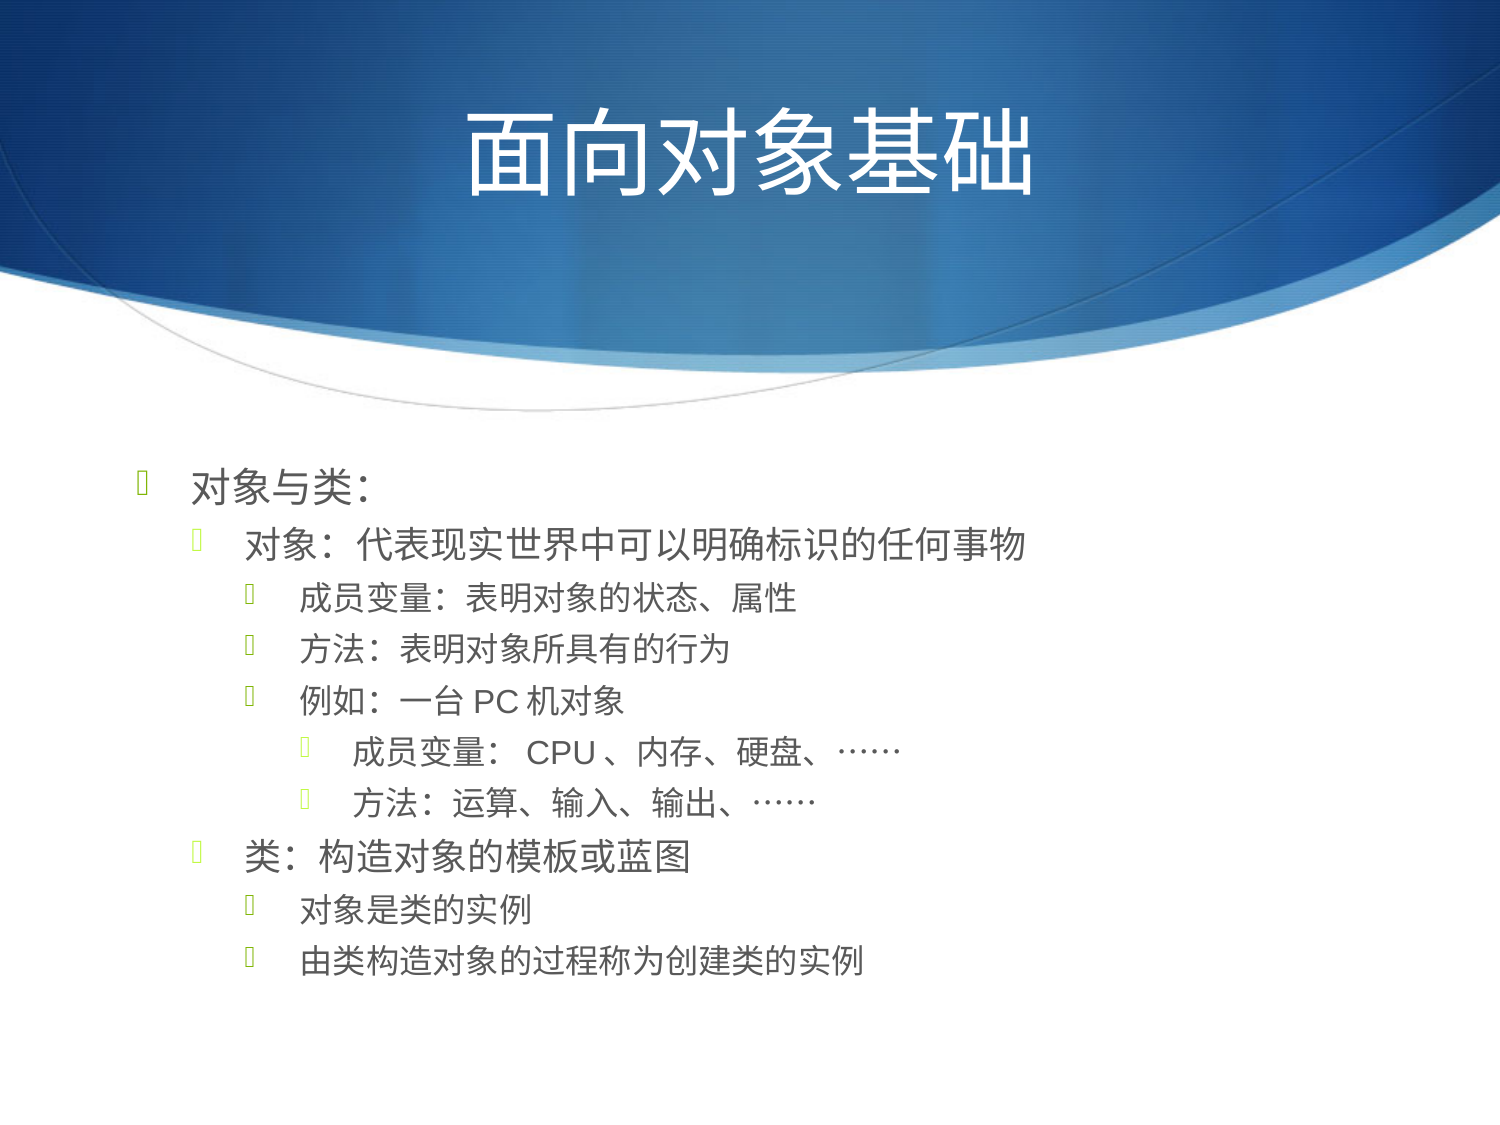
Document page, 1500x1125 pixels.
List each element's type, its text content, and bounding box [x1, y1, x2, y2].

title 面向对象基础 [75, 56, 1425, 245]
picture [0, 0, 1500, 1125]
list 对象与类： 对象：代表现实世界中可以明确标识的任何事物 成员变量：表明对象的状态、属性 方法：表明对象所具有的行为 例如：一台PC机对象 成员变量：CPU、内存、硬盘、…… 方法：运算、输入、输出、…… 类：构造对象的模板或蓝图 对象是类的实例 由类构造对象的过程称为创建类的实例 [121, 454, 1379, 991]
